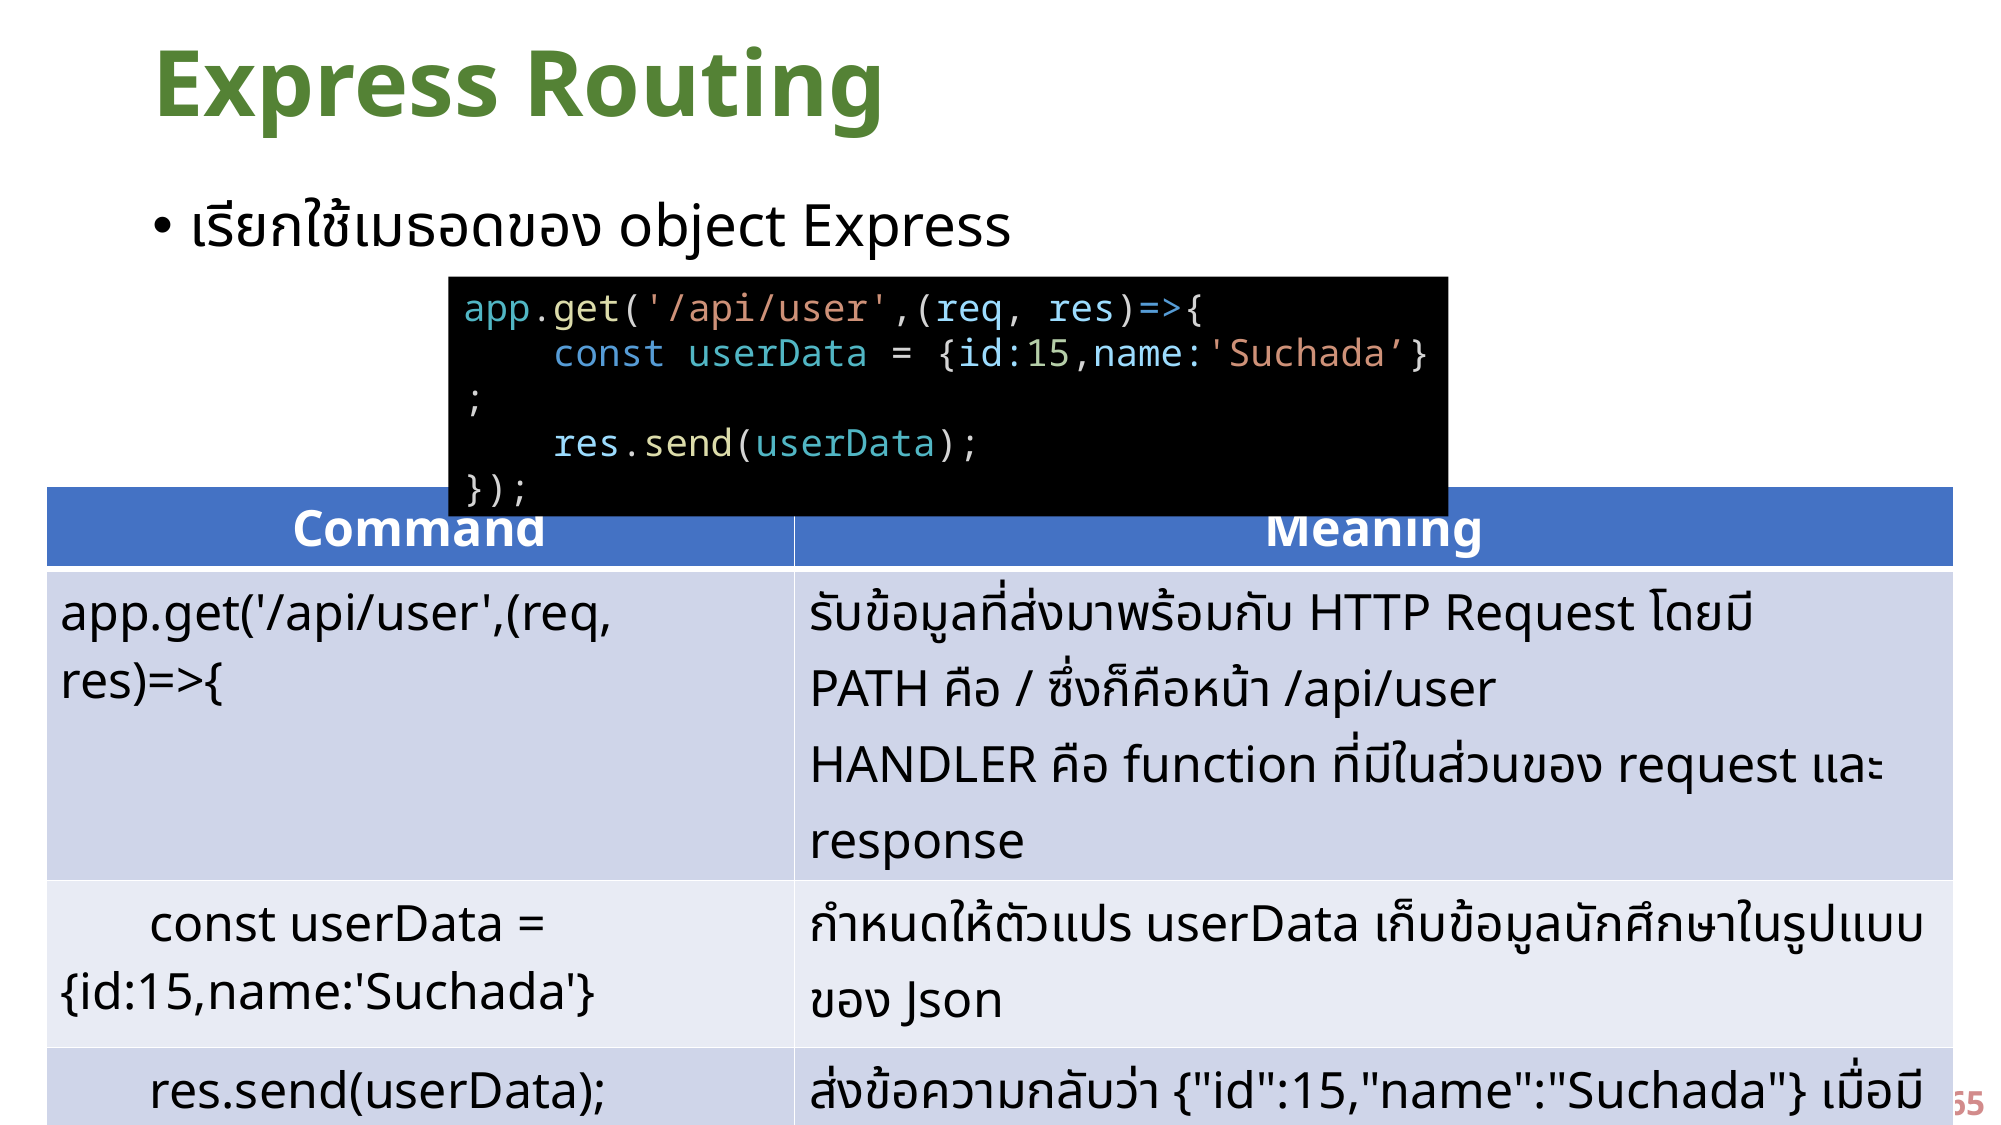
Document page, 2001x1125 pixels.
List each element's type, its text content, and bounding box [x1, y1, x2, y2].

table_header Command [47, 487, 794, 566]
table_cell กำหนดให้ตัวแปร userData เก็บข้อมูลนักศึกษาในรูปแบบของ Json [795, 881, 1953, 1047]
table_cell const userData = {id:15,name:'Suchada'} [47, 881, 794, 1047]
table_header Meaning [795, 487, 1953, 566]
list เรียกใช้เมธอดของ object Express [137, 189, 1863, 293]
text_box app.get('/api/user',(req, res)=>{ const userData = {id:15,name:'Suchada’}; res.send(userData); }); [448, 276, 1449, 517]
table_cell app.get('/api/user',(req, res)=>{ [47, 572, 794, 880]
title Express Routing [137, 22, 1863, 153]
table_cell ส่งข้อความกลับว่า {"id":15,"name":"Suchada"} เมื่อมี get request มายังหน้า /api/user [795, 1048, 1953, 1125]
table_cell res.send(userData); [47, 1048, 794, 1125]
table_cell รับข้อมูลที่ส่งมาพร้อมกับ HTTP Request โดยมี PATH คือ / ซึ่งก็คือหน้า /api/user HANDLER คือ function ที่มีในส่วนของ request และ response [795, 572, 1953, 880]
slide_number 65 [1955, 1083, 2000, 1125]
